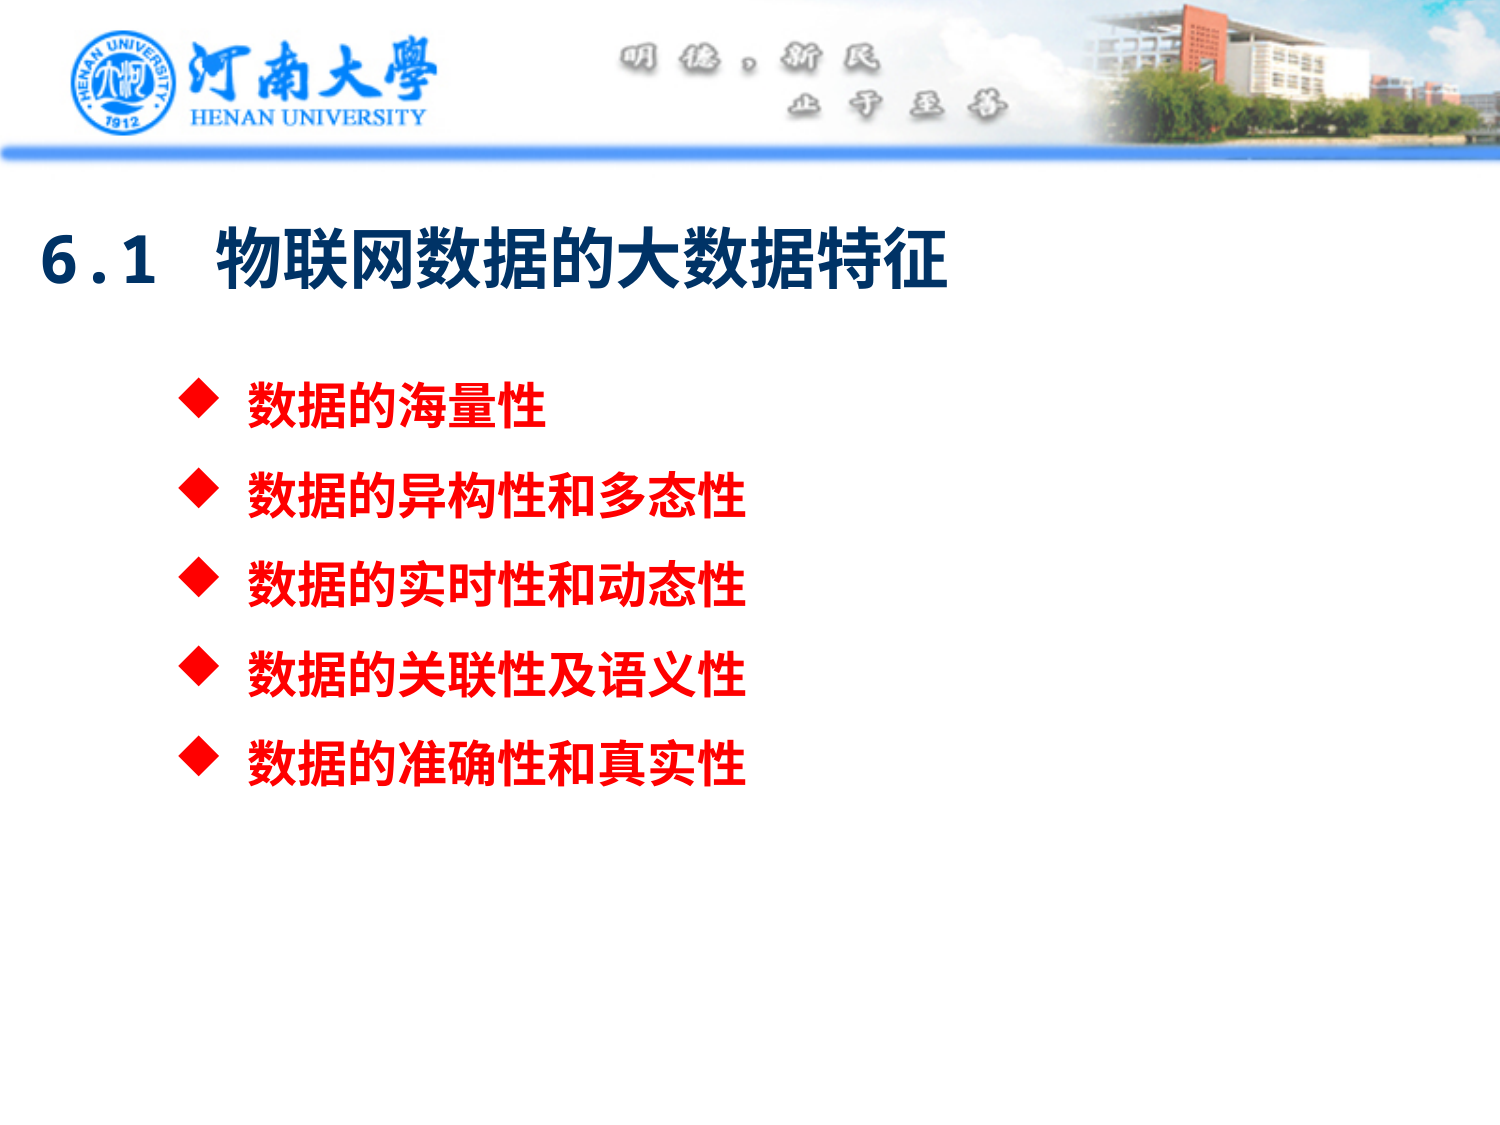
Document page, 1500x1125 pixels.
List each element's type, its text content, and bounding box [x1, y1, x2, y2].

text_box 6.1 物联网数据的大数据特征 [24, 209, 1050, 323]
text_box 数据的海量性 [159, 367, 1335, 456]
text_box 数据的关联性及语义性 [159, 635, 1335, 725]
text_box [99, 322, 1275, 435]
text_box 数据的准确性和真实性 [159, 725, 1335, 838]
text_box 数据的实时性和动态性 [159, 570, 1335, 635]
picture [0, 0, 1500, 1125]
text_box 数据的异构性和多态性 [159, 456, 1335, 570]
